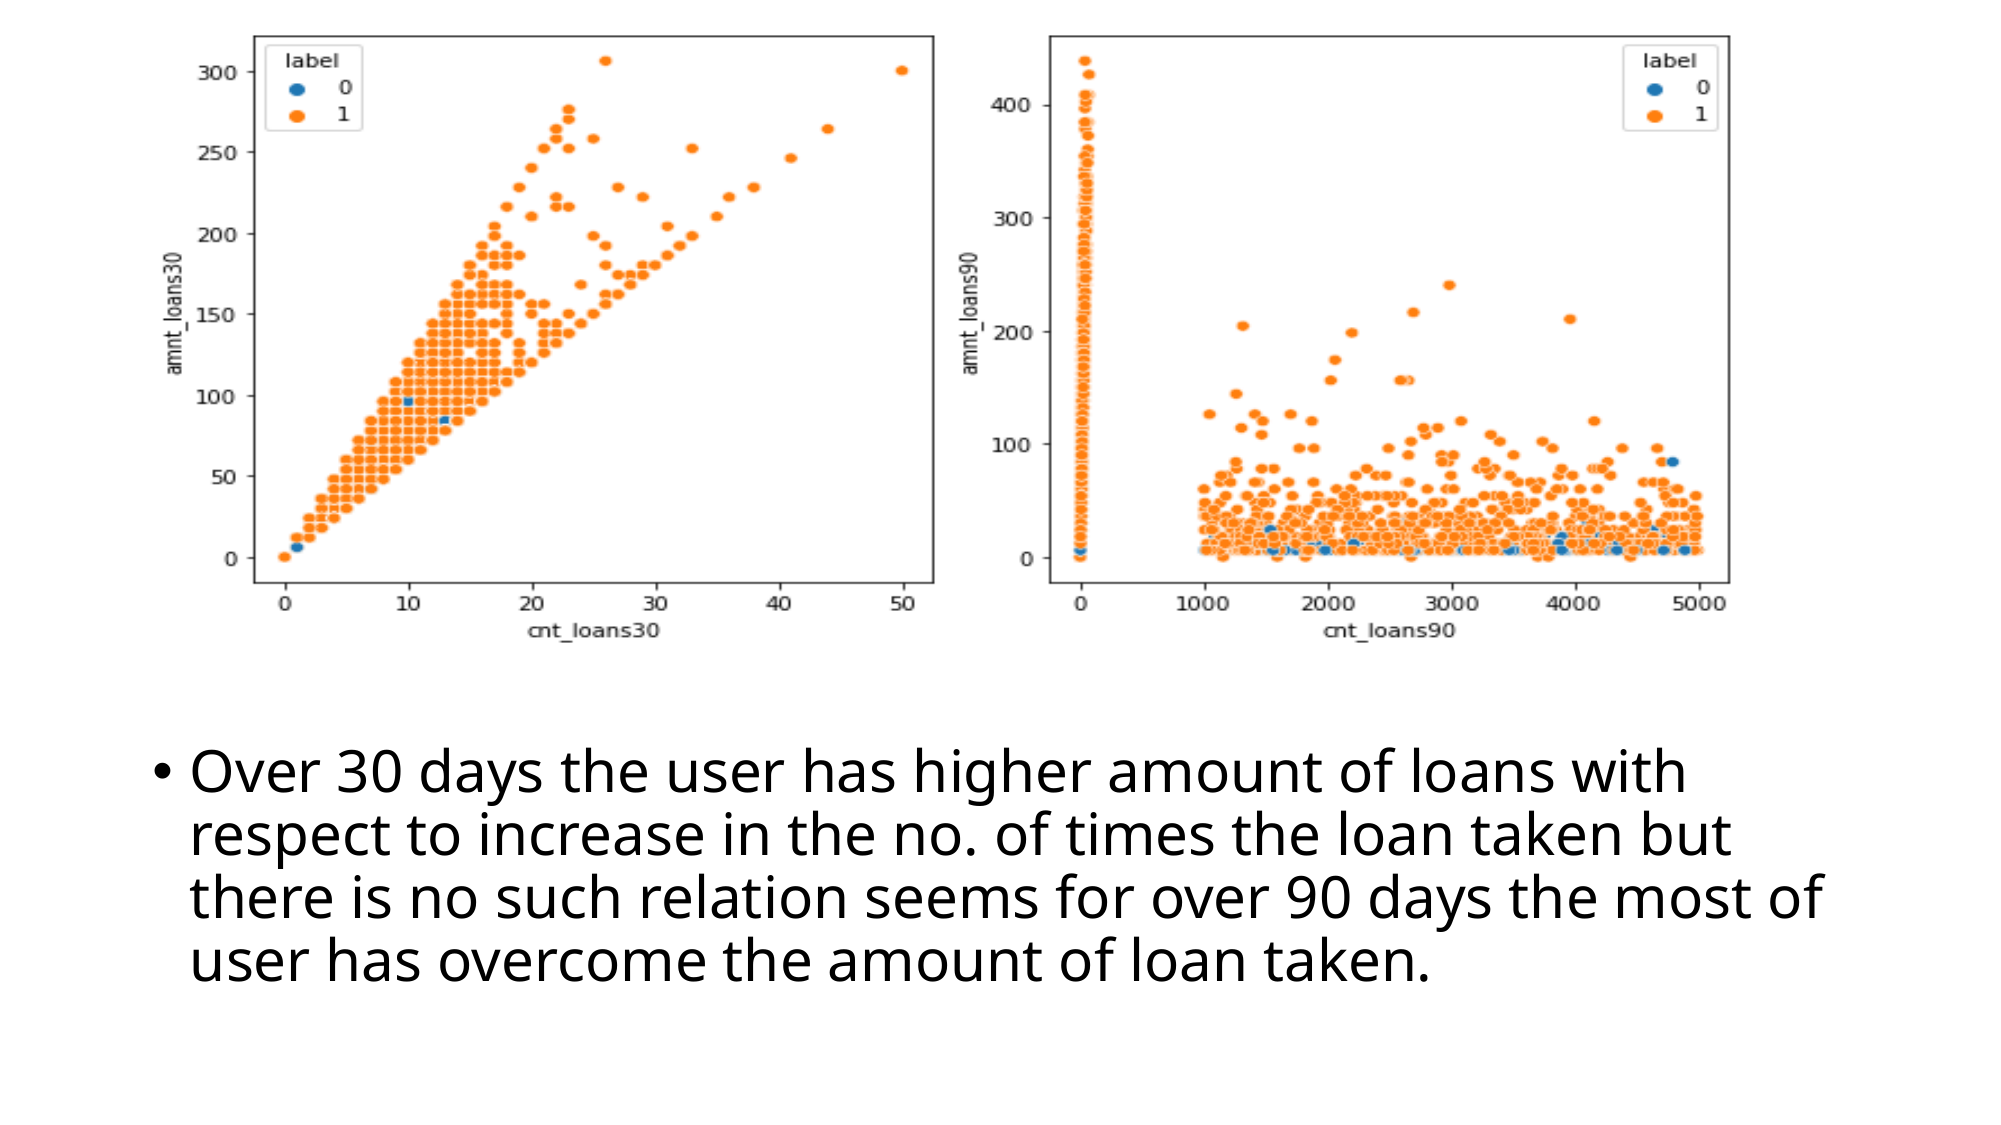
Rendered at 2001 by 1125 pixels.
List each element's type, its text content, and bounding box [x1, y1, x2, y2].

list Over 30 days the user has higher amount of loans with respect to increase in the no. of times the loan taken but there is no such relation seems for over 90 days the most of user has overcome the amount of loan taken. [137, 734, 1863, 1014]
picture [137, 18, 1805, 659]
